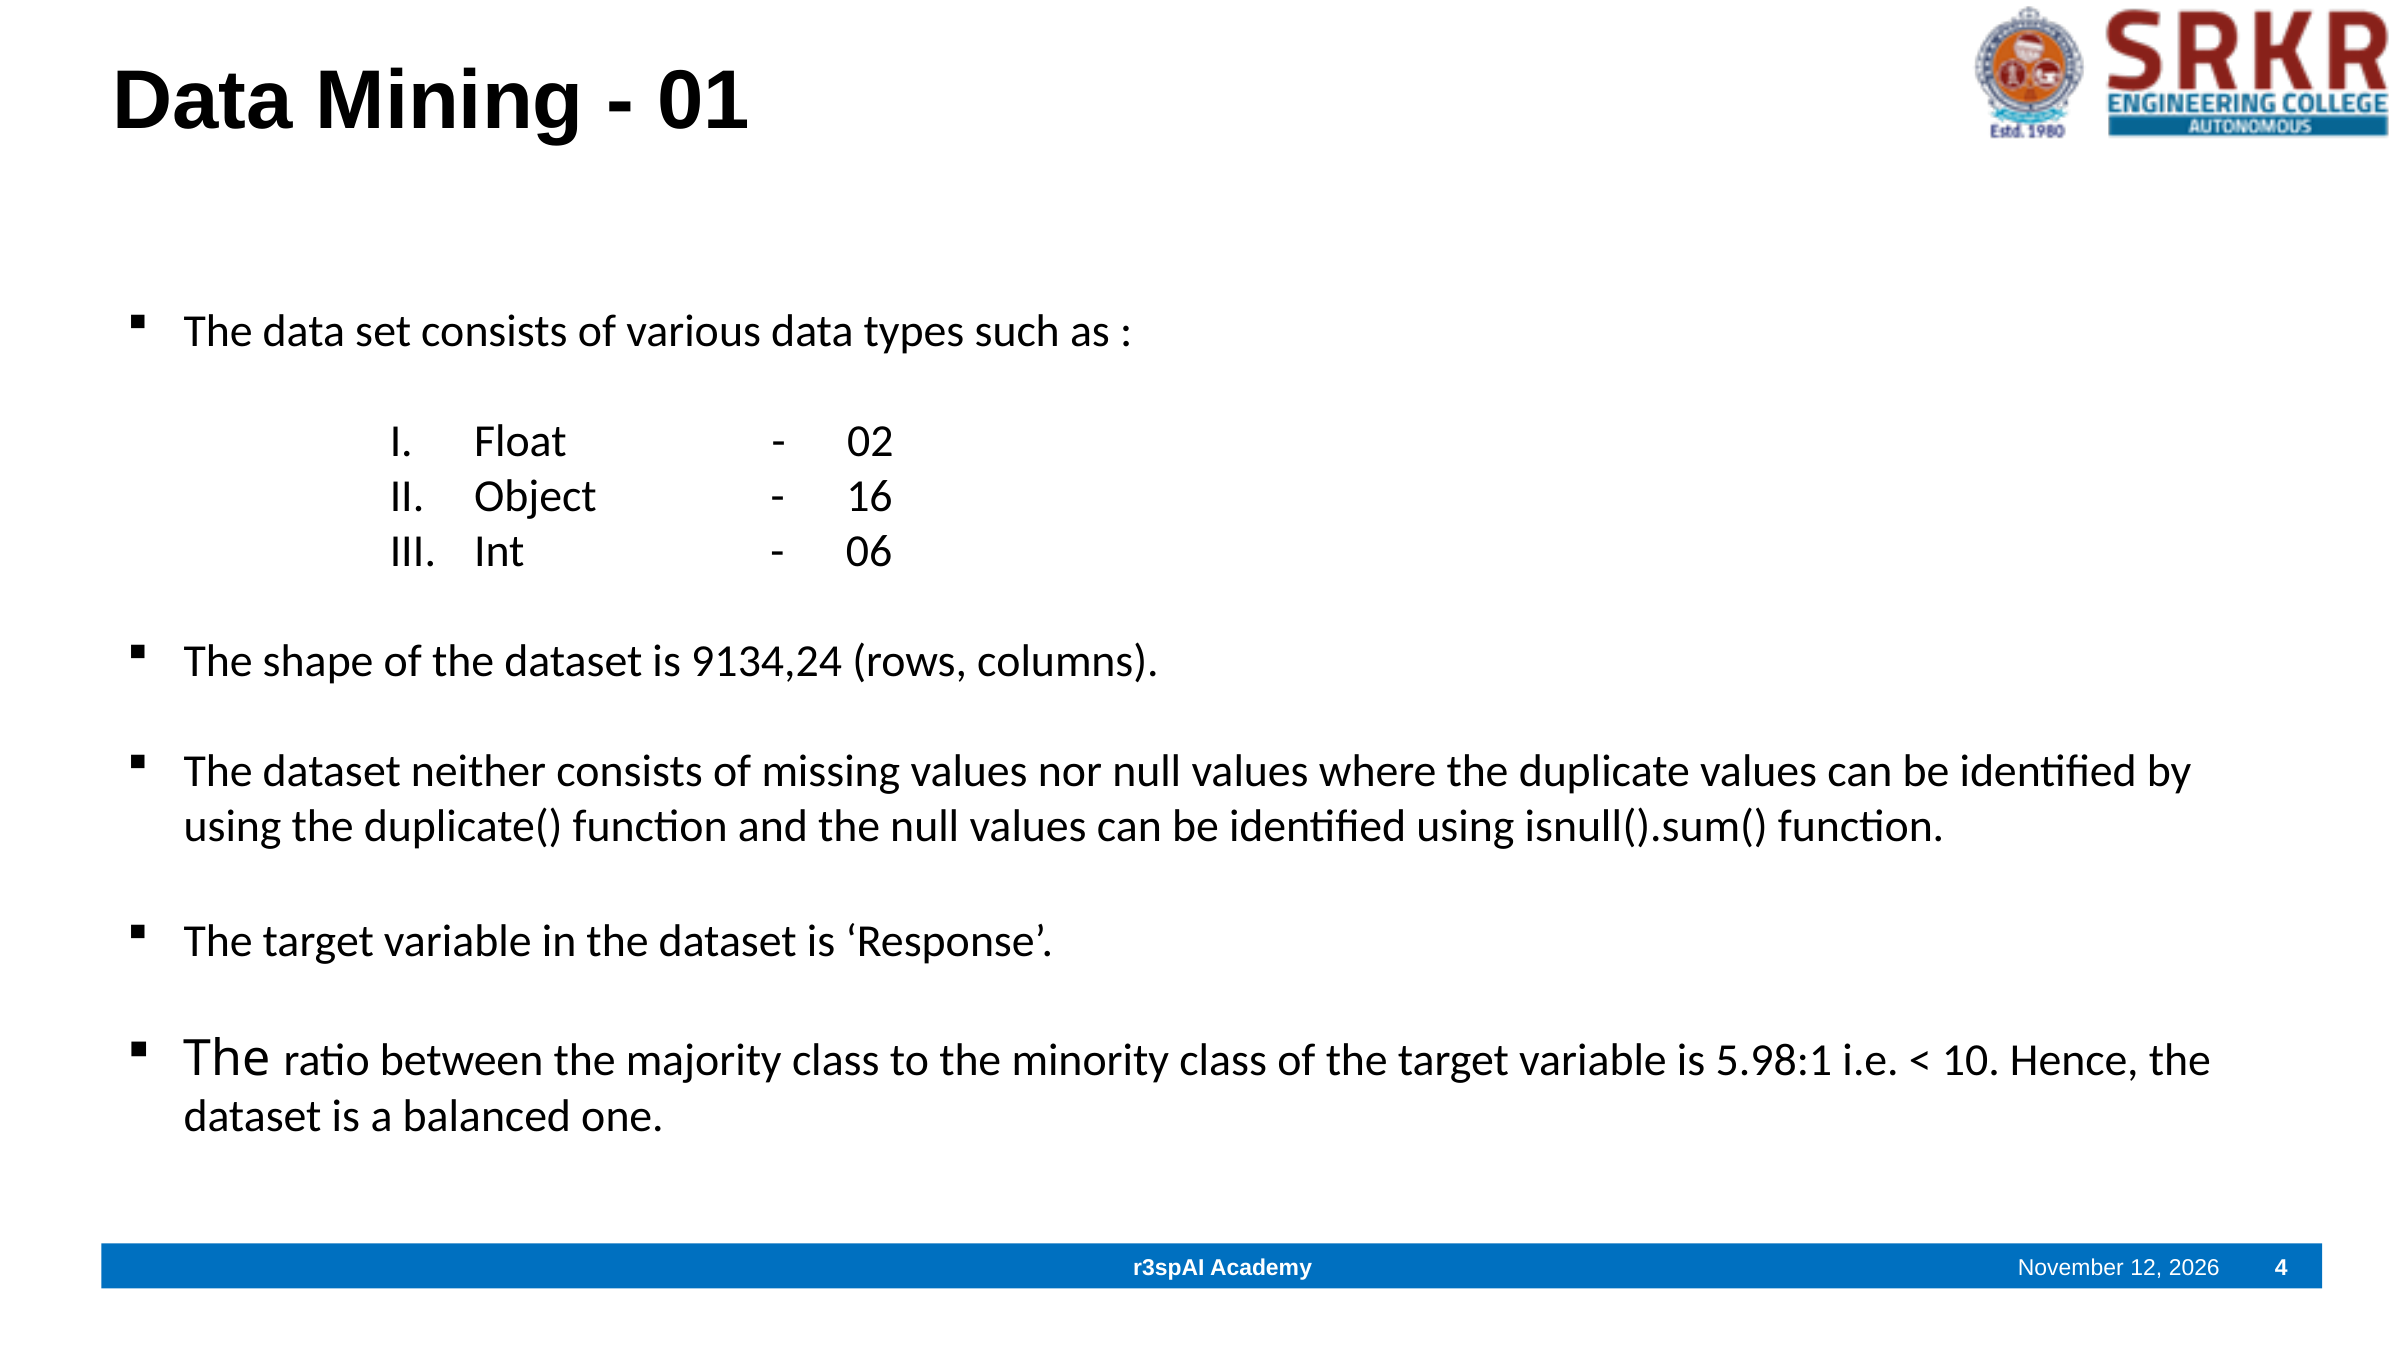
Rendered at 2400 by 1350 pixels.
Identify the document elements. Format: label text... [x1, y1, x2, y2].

picture [1920, 5, 2400, 141]
text_box The data set consists of various data types such as : Float - 02 Object - 16 Int - 06 The shape of the dataset is 9134,24 (rows, columns). The dataset neither consists of missing values nor null values where the duplicate values can be identified by using the duplicate() function and the null values can be identified using isnull().sum() function. The target variable in the dataset is ‘Response’. The ratio between the majority class to the minority class of the target variable is 5.98:1 i.e. < 10. Hence, the dataset is a balanced one. [112, 293, 2288, 1323]
text_box Data Mining - 01 [112, 60, 2288, 293]
